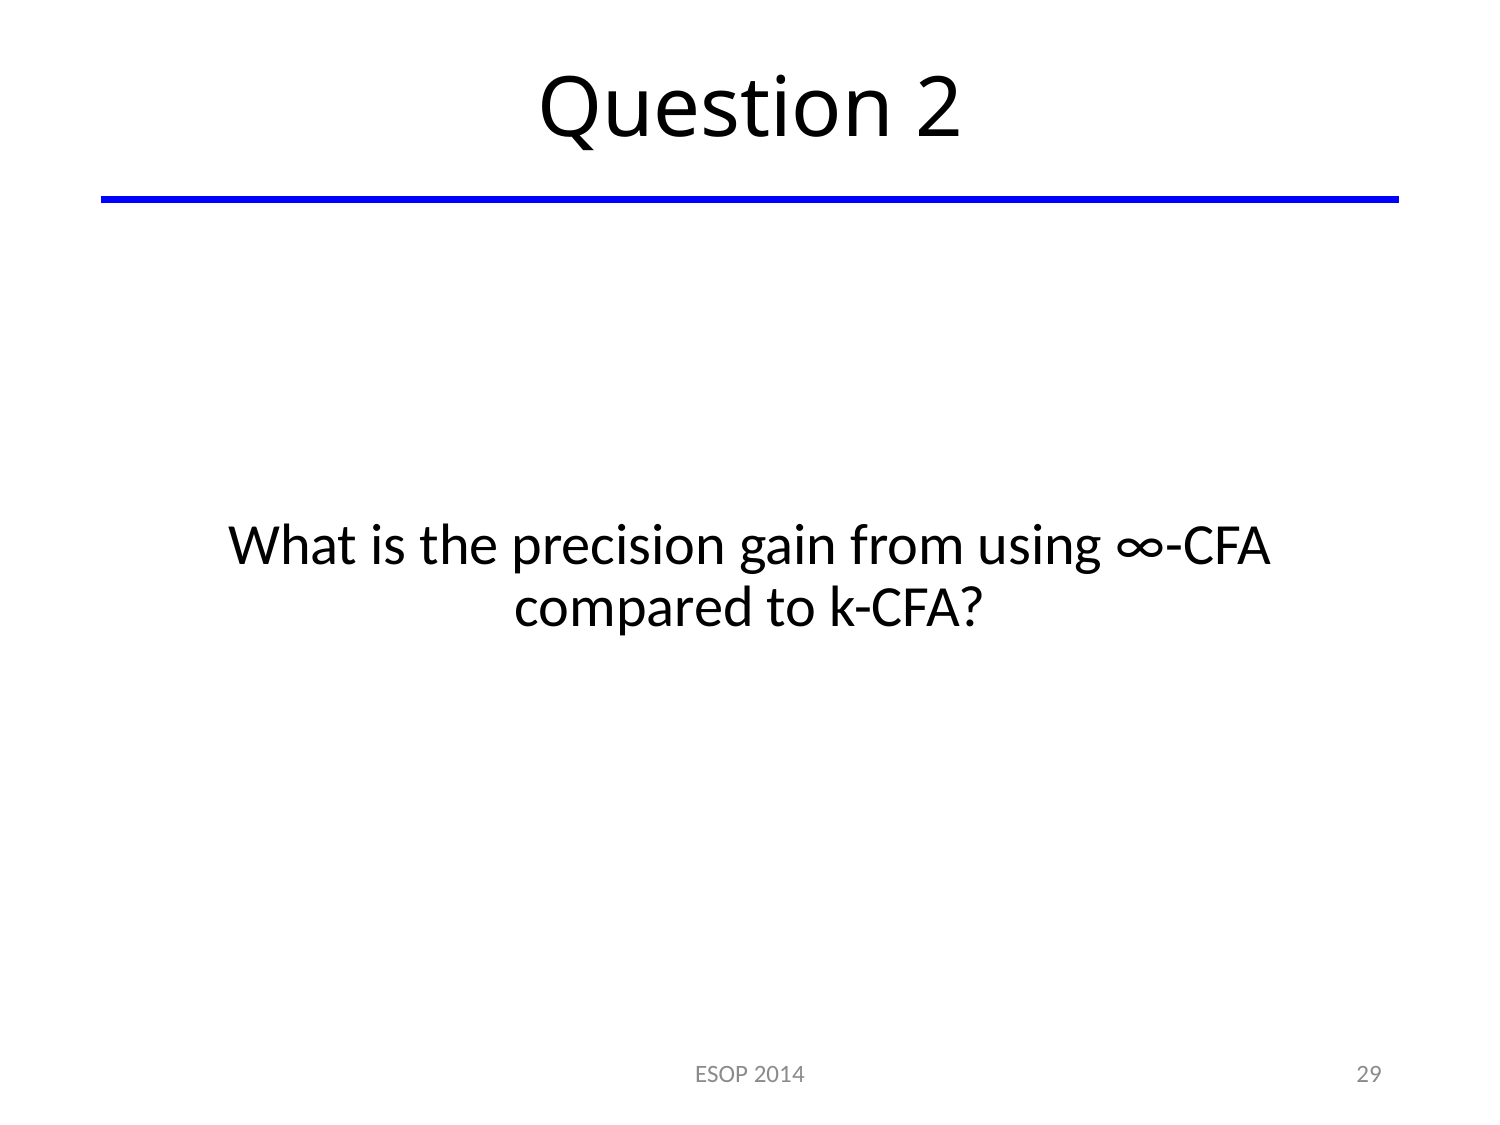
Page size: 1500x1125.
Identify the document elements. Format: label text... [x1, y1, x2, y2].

footer ESOP 2014 [496, 1042, 1004, 1103]
title Question 2 [103, 23, 1397, 197]
list What is the precision gain from using ∞-CFA compared to k-CFA? [103, 248, 1397, 1020]
slide_number 29 [1059, 1042, 1397, 1103]
